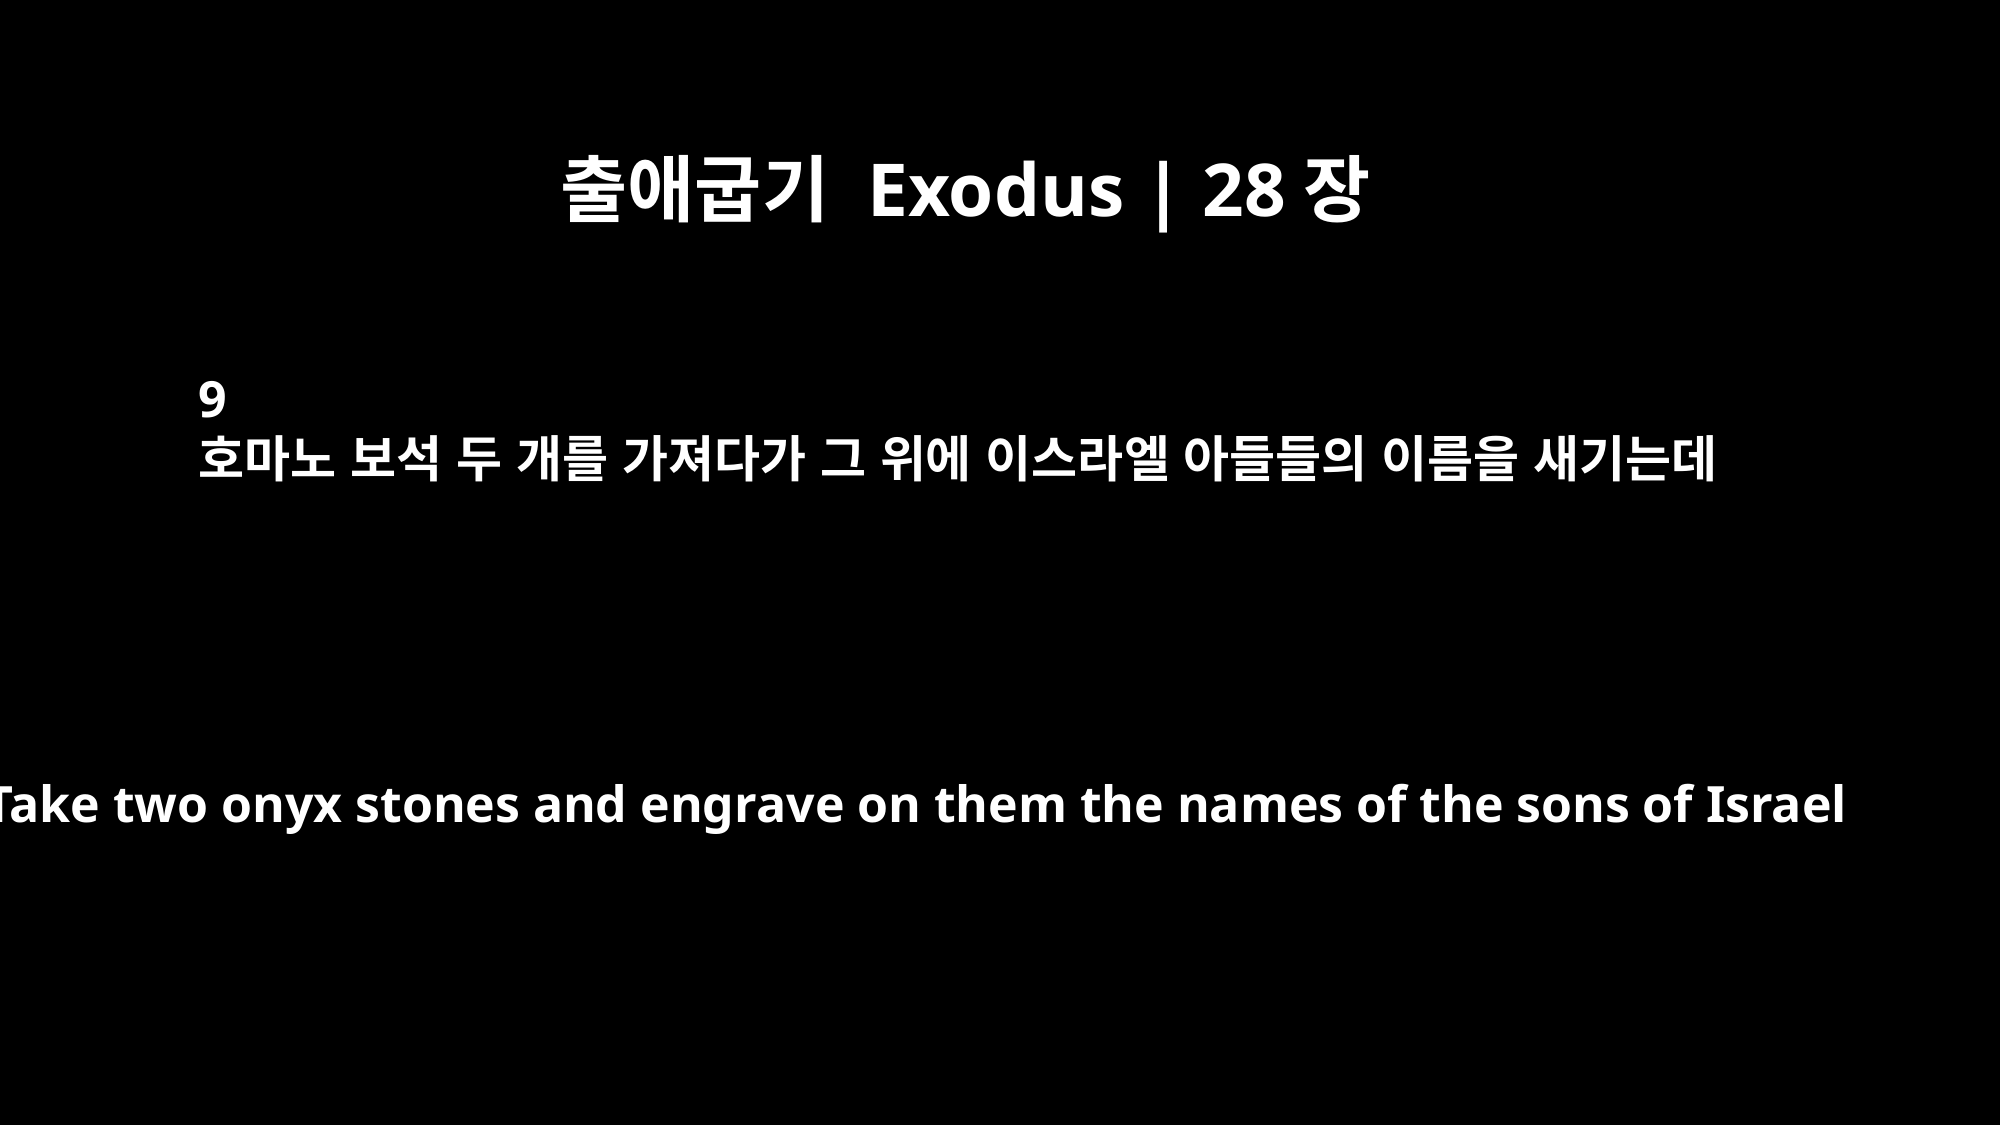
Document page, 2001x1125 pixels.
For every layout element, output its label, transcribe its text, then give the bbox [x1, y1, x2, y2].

text_box 9 호마노 보석 두 개를 가져다가 그 위에 이스라엘 아들들의 이름을 새기는데 [183, 359, 1734, 495]
text_box "Take two onyx stones and engrave on them the names of the sons of Israel [0, 764, 1863, 840]
text_box 출애굽기 Exodus | 28장 [545, 136, 1387, 239]
